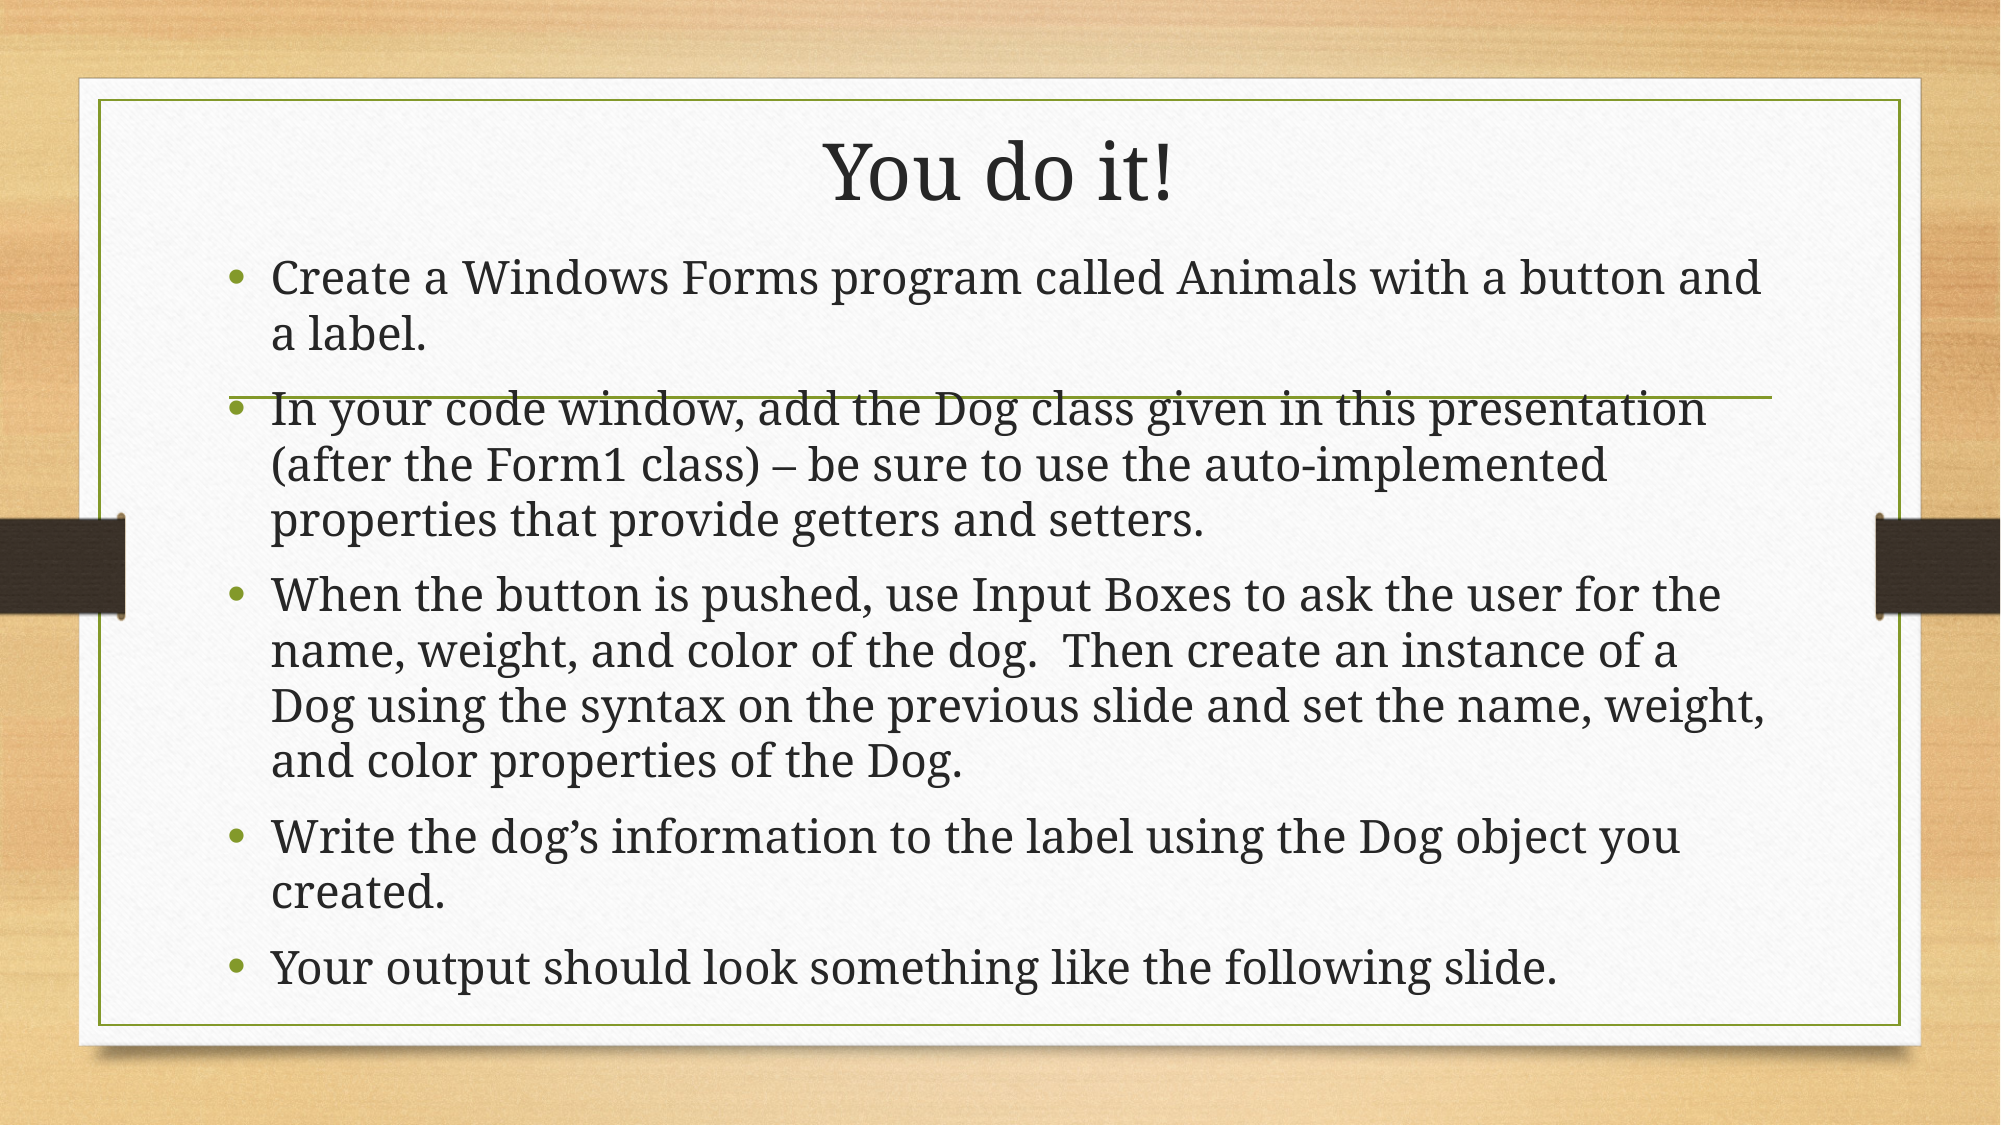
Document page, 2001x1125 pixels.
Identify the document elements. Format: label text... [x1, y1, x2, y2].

picture [0, 0, 2001, 1125]
title You do it! [212, 113, 1788, 224]
list Create a Windows Forms program called Animals with a button and a label. In your code window, add the Dog class given in this presentation (after the Form1 class) – be sure to use the auto-implemented properties that provide getters and setters. When the button is pushed, use Input Boxes to ask the user for the name, weight, and color of the dog. Then create an instance of a Dog using the syntax on the previous slide and set the name, weight, and color properties of the Dog. Write the dog’s information to the label using the Dog object you created. Your output should look something like the following slide. [212, 241, 1788, 1003]
